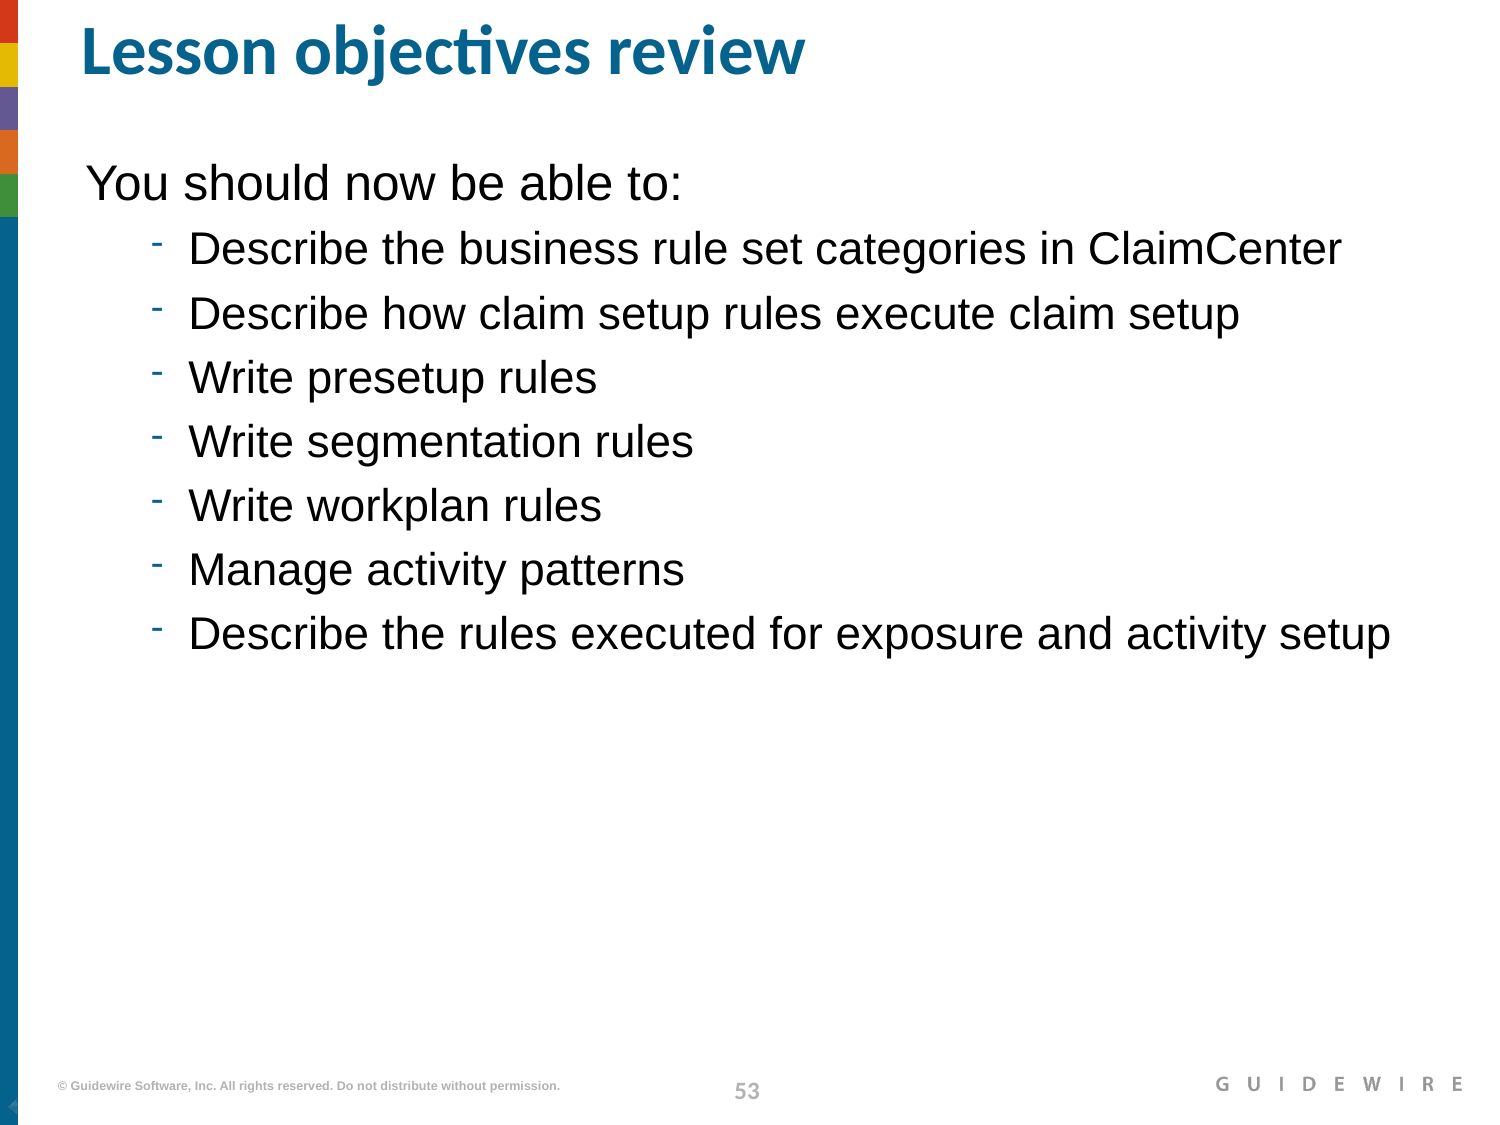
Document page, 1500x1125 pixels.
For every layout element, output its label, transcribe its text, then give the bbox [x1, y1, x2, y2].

picture [1215, 1073, 1480, 1096]
picture [10, 1101, 18, 1111]
title Lesson objectives review [81, 19, 1446, 142]
picture [0, 0, 18, 216]
list You should now be able to: Describe the business rule set categories in ClaimCenter Describe how claim setup rules execute claim setup Write presetup rules Write segmentation rules Write workplan rules Manage activity patterns Describe the rules executed for exposure and activity setup [85, 149, 1450, 1050]
